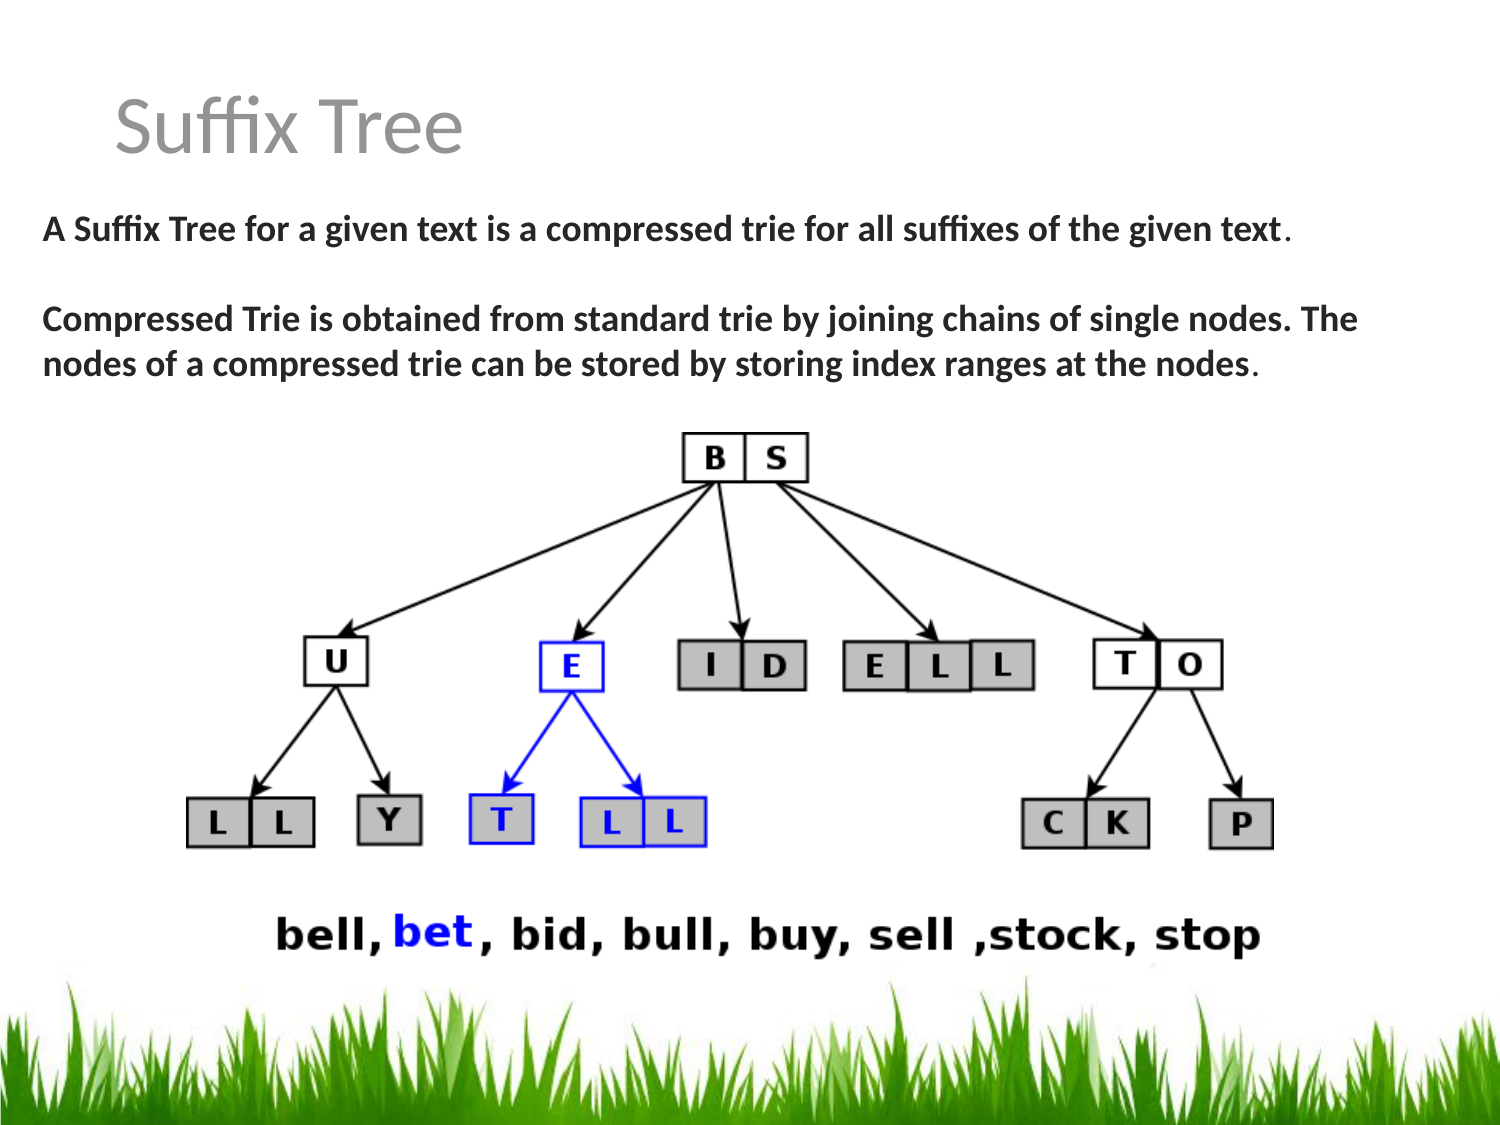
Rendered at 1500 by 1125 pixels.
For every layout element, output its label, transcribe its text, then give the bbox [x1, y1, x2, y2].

text_box A Suffix Tree for a given text is a compressed trie for all suffixes of the given text. Compressed Trie is obtained from standard trie by joining chains of single nodes. The nodes of a compressed trie can be stored by storing index ranges at the nodes. [27, 196, 1459, 392]
text_box Suffix Tree [99, 62, 1400, 179]
picture [0, 962, 1500, 1125]
picture [186, 432, 1275, 961]
